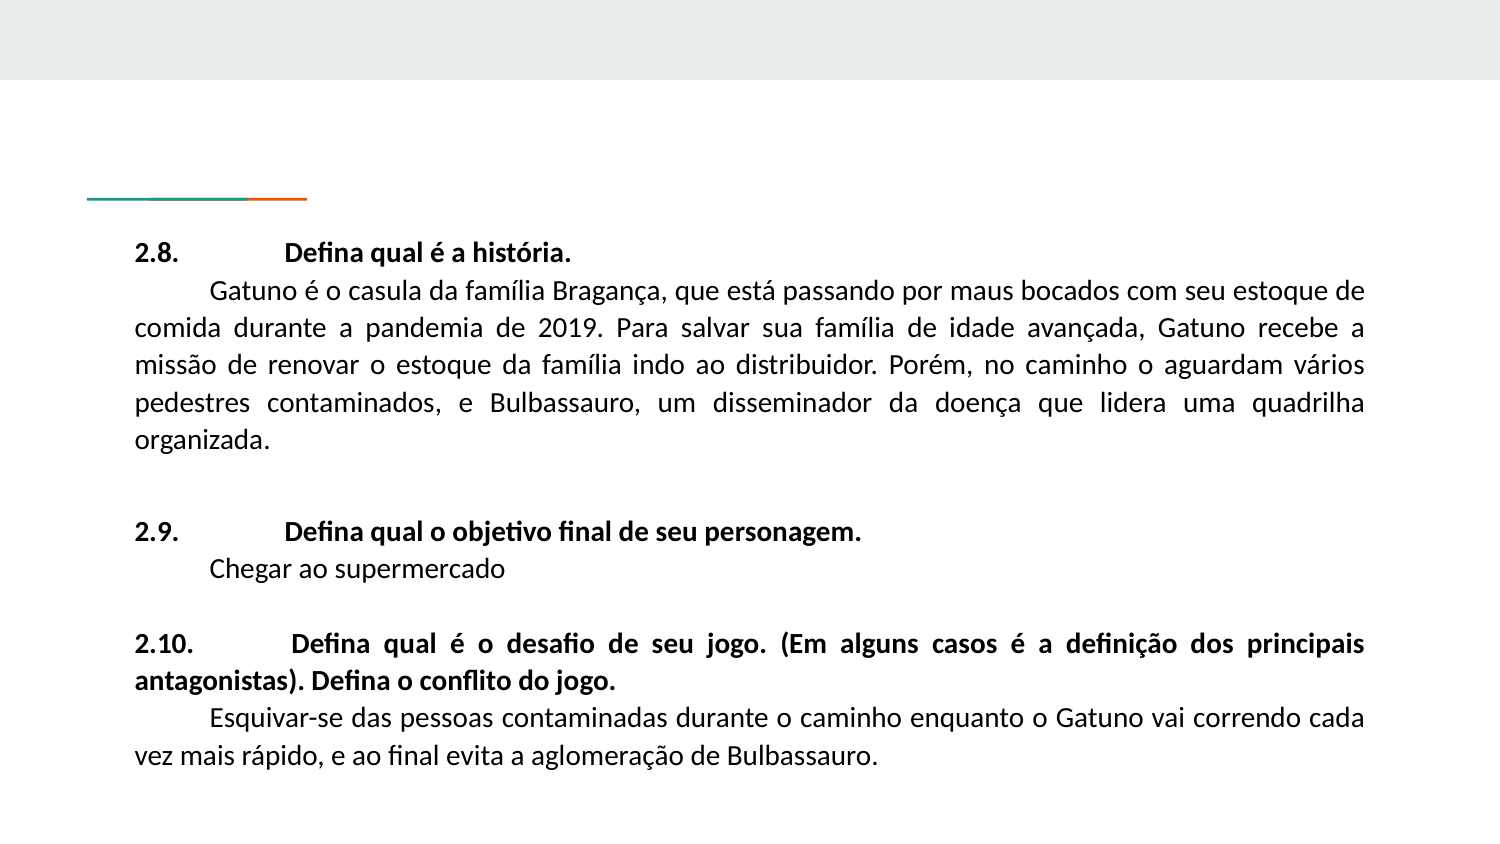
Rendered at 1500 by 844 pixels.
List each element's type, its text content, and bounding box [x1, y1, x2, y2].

list 2.8. Defina qual é a história. Gatuno é o casula da família Bragança, que está passando por maus bocados com seu estoque de comida durante a pandemia de 2019. Para salvar sua família de idade avançada, Gatuno recebe a missão de renovar o estoque da família indo ao distribuidor. Porém, no caminho o aguardam vários pedestres contaminados, e Bulbassauro, um disseminador da doença que lidera uma quadrilha organizada. 2.9. Defina qual o objetivo final de seu personagem. Chegar ao supermercado 2.10. Defina qual é o desafio de seu jogo. (Em alguns casos é a definição dos principais antagonistas). Defina o conflito do jogo. Esquivar-se das pessoas contaminadas durante o caminho enquanto o Gatuno vai correndo cada vez mais rápido, e ao final evita a aglomeração de Bulbassauro. [119, 216, 1381, 712]
